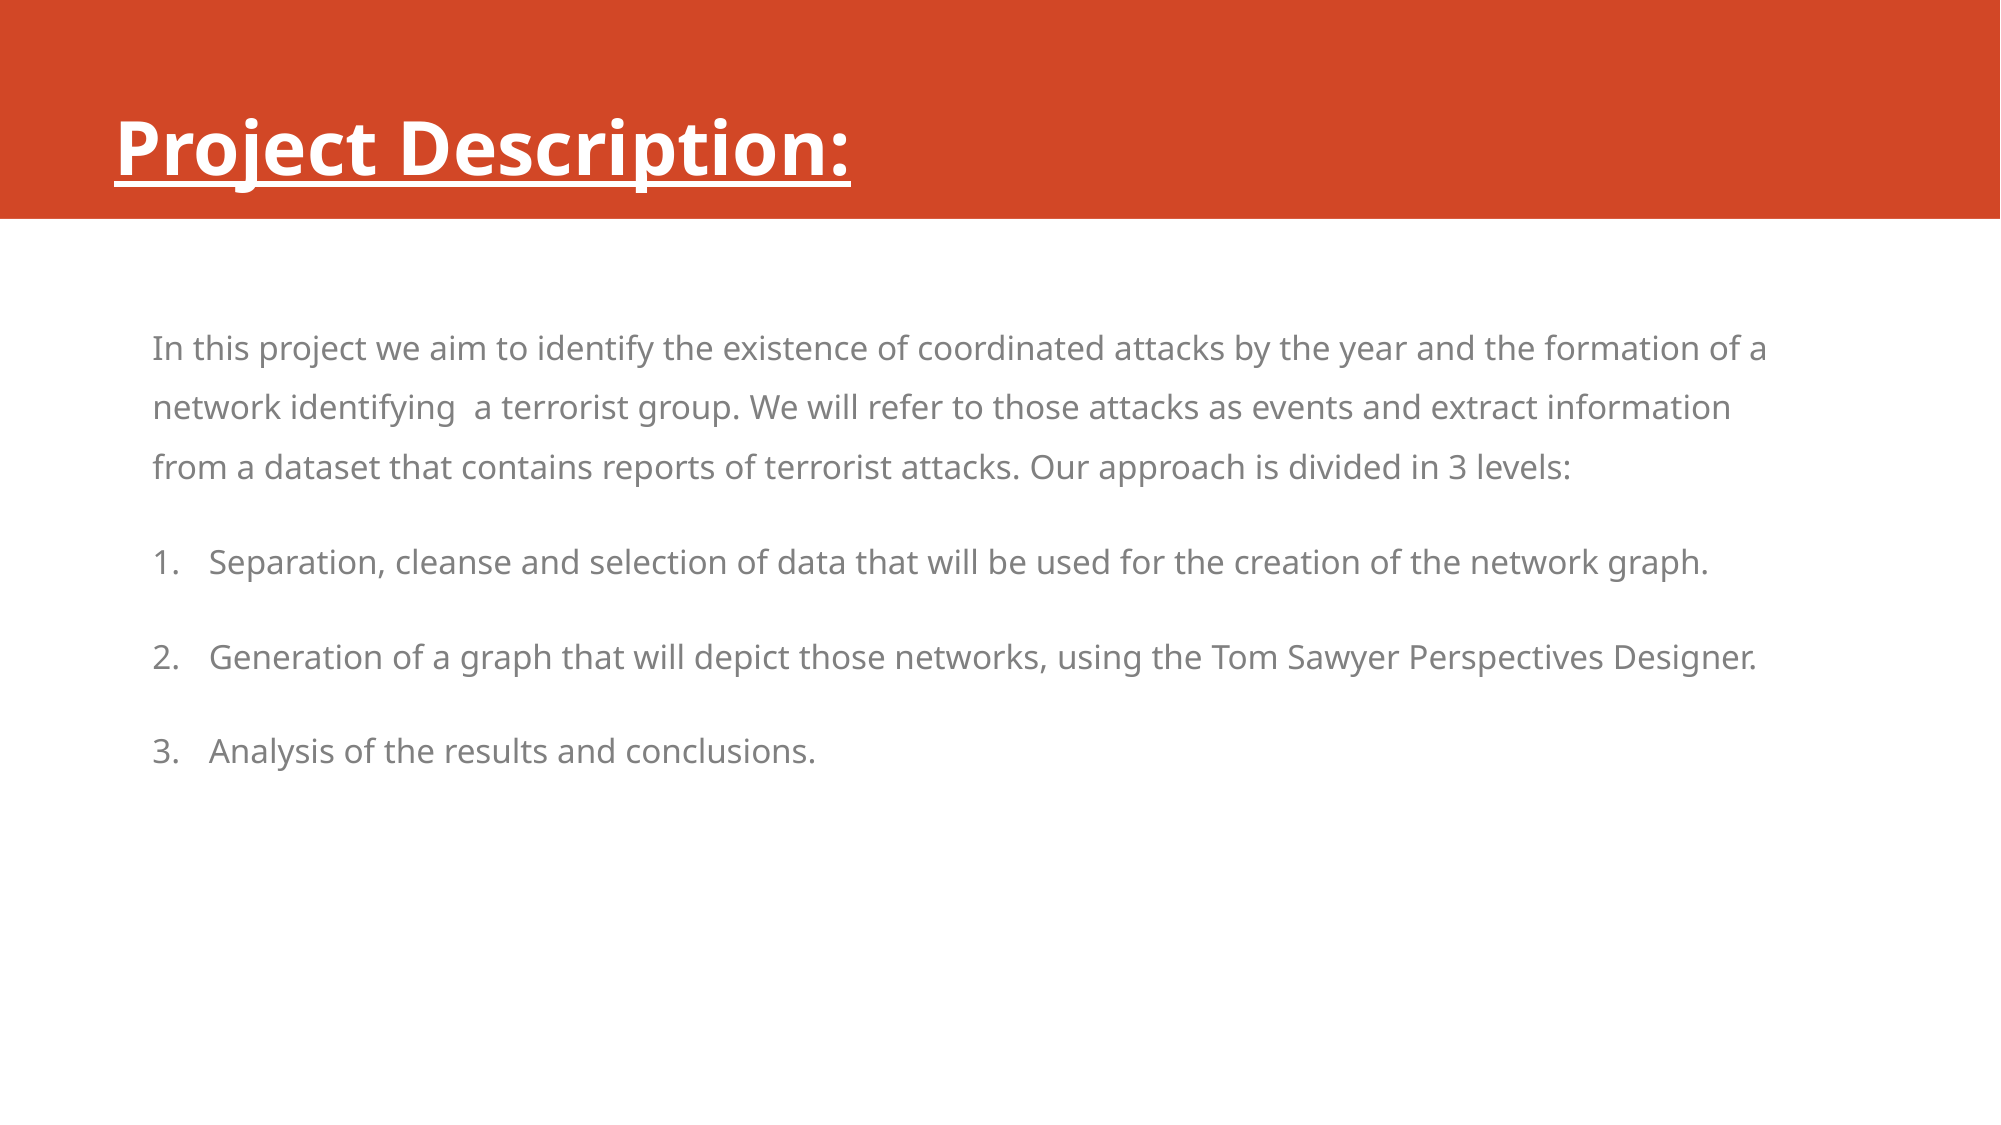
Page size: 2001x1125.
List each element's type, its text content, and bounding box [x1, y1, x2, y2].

list In this project we aim to identify the existence of coordinated attacks by the year and the formation of a network identifying a terrorist group. We will refer to those attacks as events and extract information from a dataset that contains reports of terrorist attacks. Our approach is divided in 3 levels: Separation, cleanse and selection of data that will be used for the creation of the network graph. Generation of a graph that will depict those networks, using the Tom Sawyer Perspectives Designer. Analysis of the results and conclusions. [137, 299, 1803, 1014]
title Project Description: [99, 0, 1863, 199]
